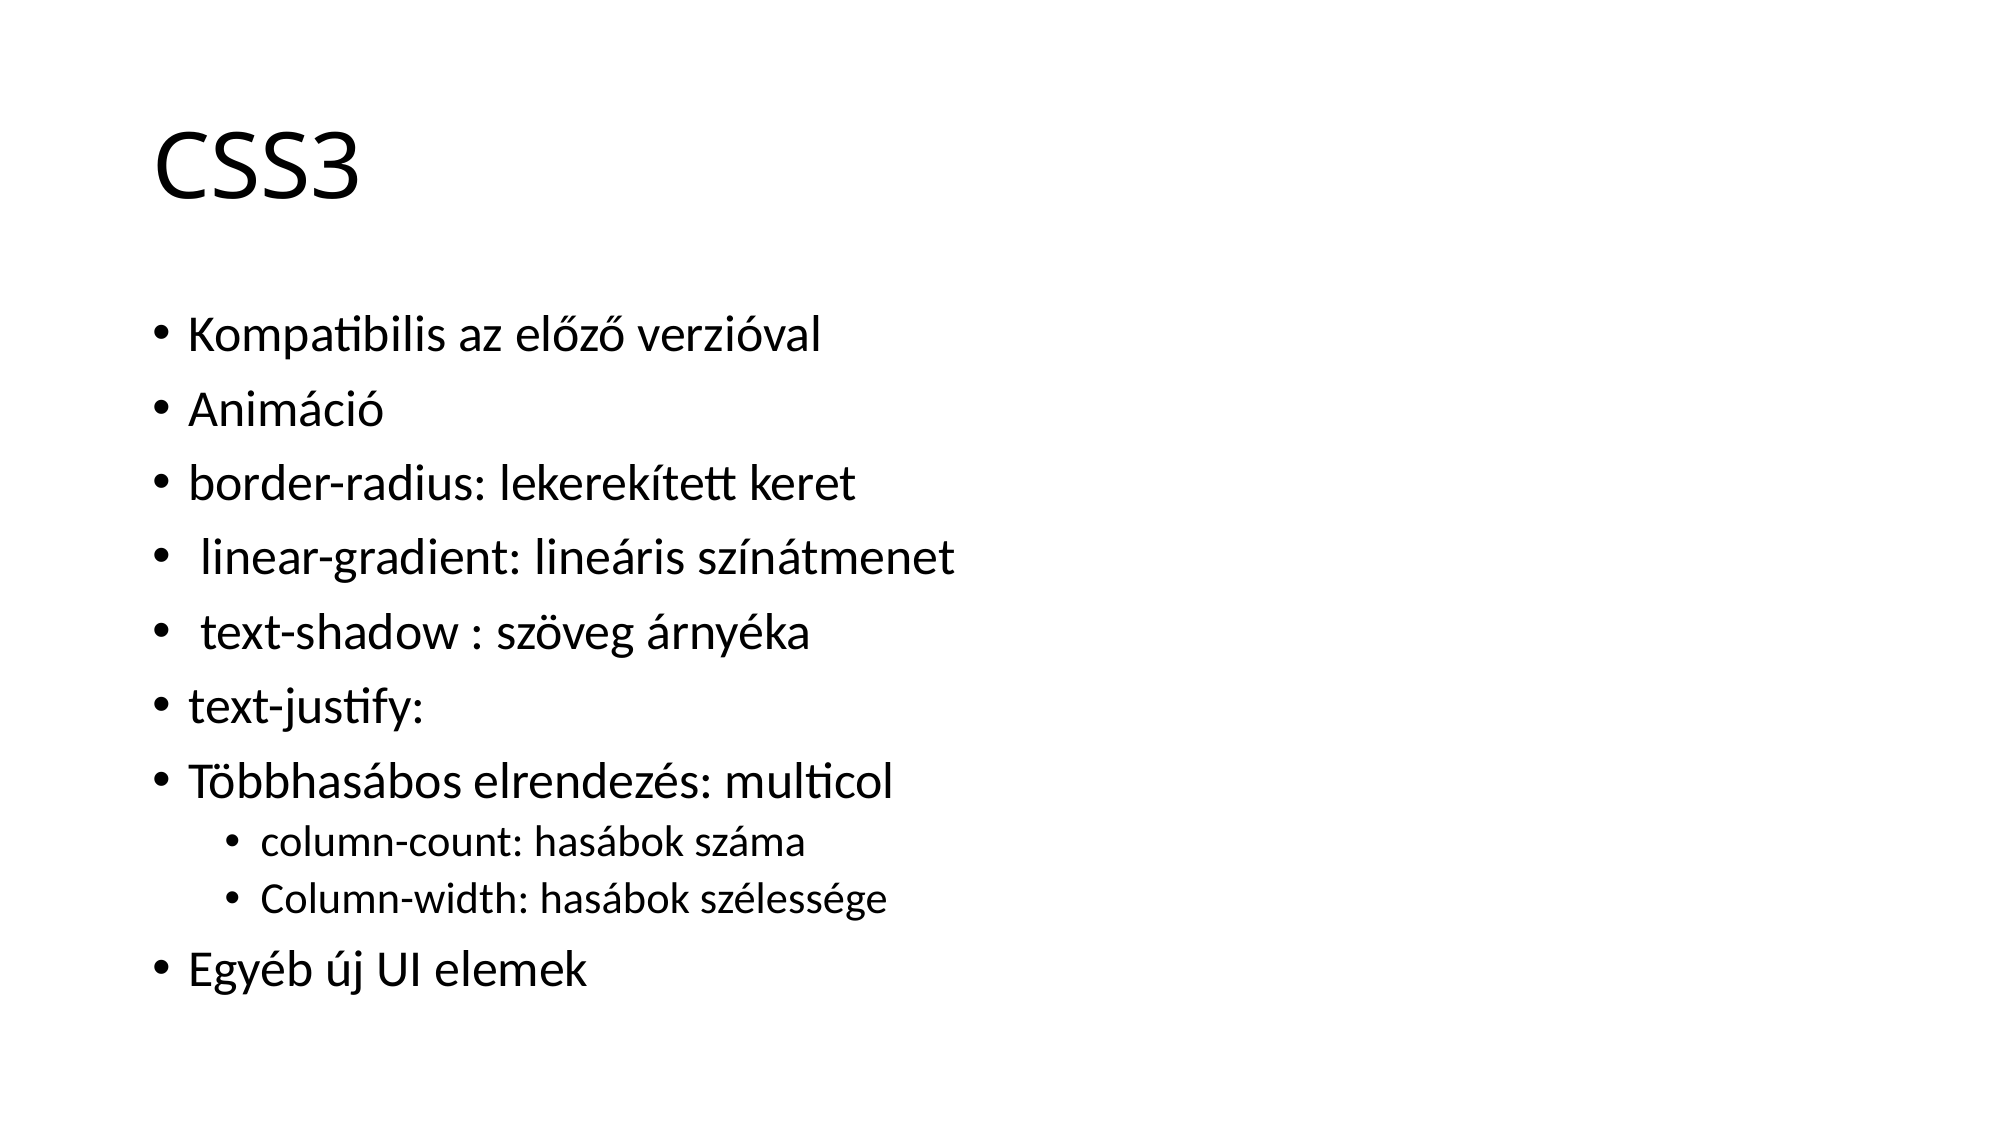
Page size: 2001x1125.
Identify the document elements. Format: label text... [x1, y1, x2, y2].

list Kompatibilis az előző verzióval Animáció border-radius: lekerekített keret linear-gradient: lineáris színátmenet text-shadow : szöveg árnyéka text-justify: Többhasábos elrendezés: multicol column-count: hasábok száma Column-width: hasábok szélessége Egyéb új UI elemek [137, 299, 1863, 1014]
title CSS3 [137, 59, 1863, 278]
